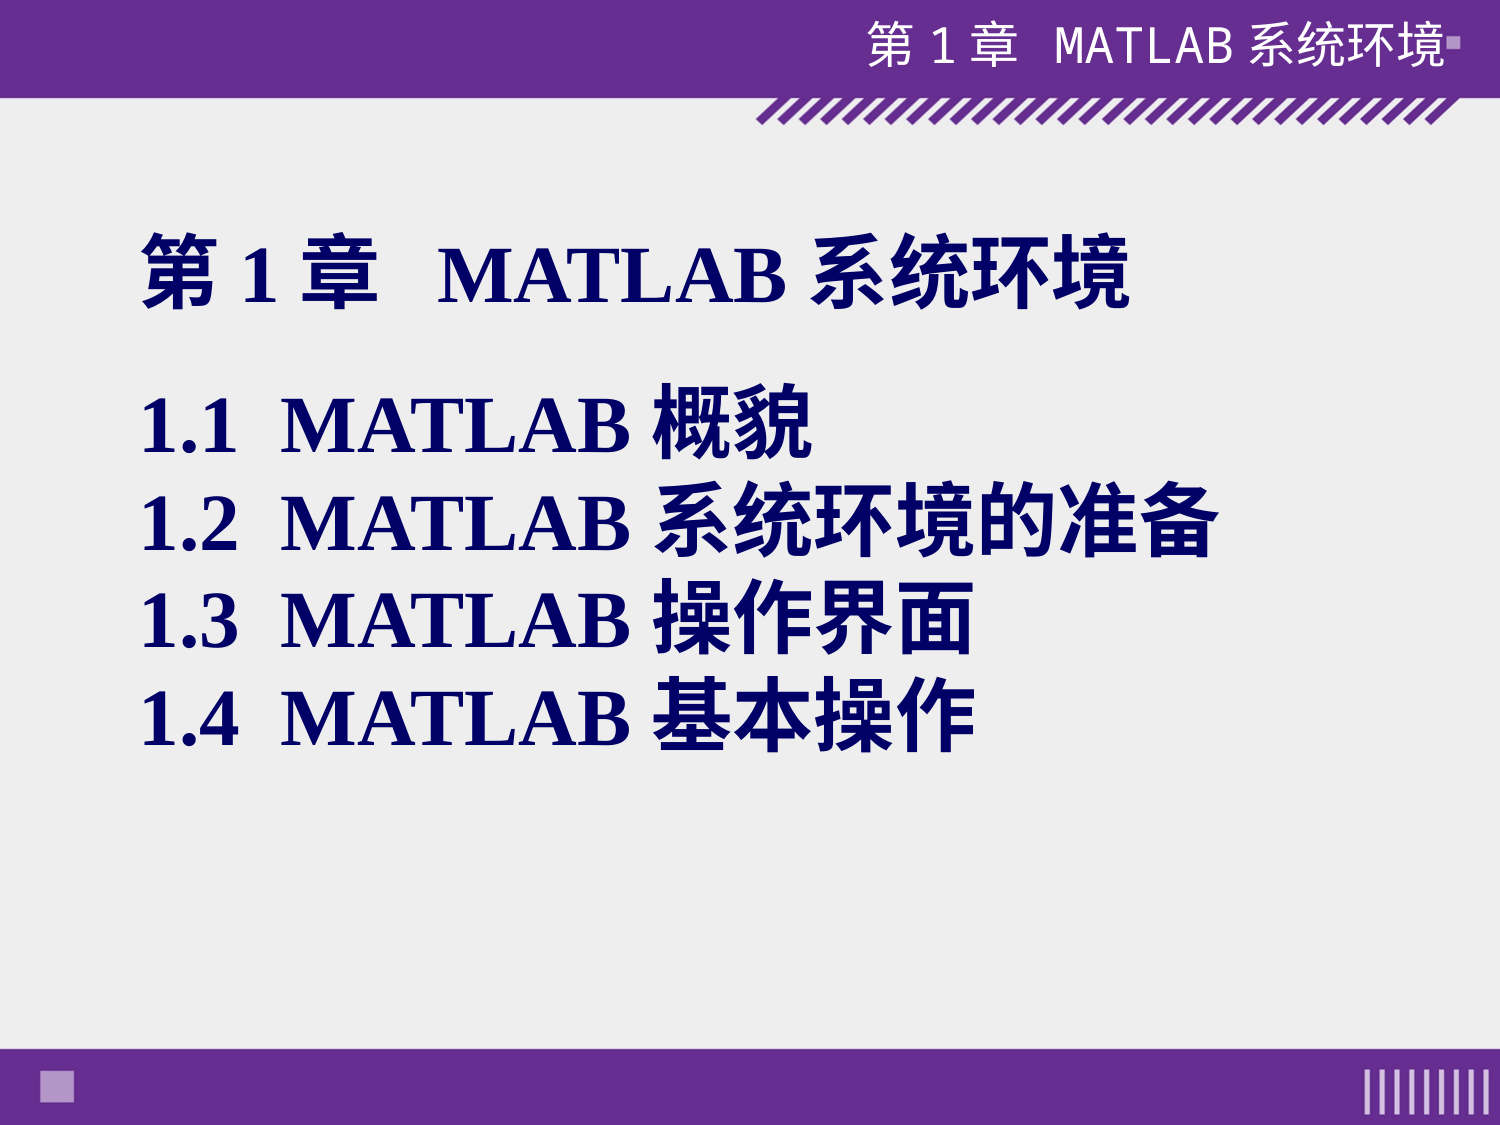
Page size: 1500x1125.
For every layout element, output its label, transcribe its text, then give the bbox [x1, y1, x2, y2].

text_box 第1章 MATLAB系统环境 1.1 MATLAB概貌 1.2 MATLAB系统环境的准备 1.3 MATLAB操作界面 1.4 MATLAB基本操作 [123, 172, 1317, 811]
picture [0, 0, 1500, 1125]
